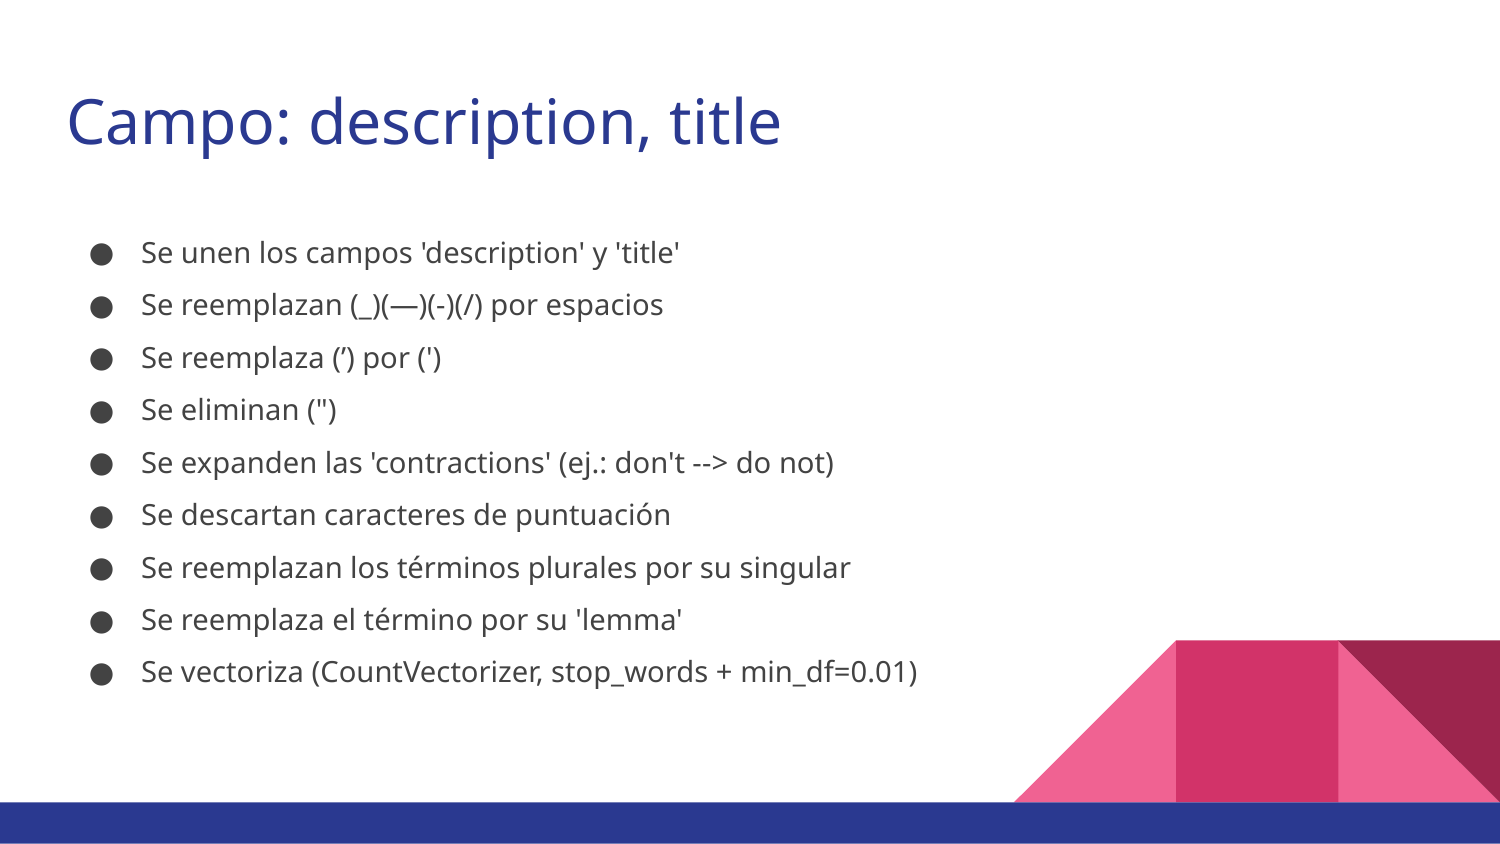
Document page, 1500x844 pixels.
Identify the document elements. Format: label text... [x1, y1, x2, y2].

title Campo: description, title [51, 67, 1449, 167]
list Se unen los campos 'description' y 'title' Se reemplazan (_)(—)(-)(/) por espacios Se reemplaza (’) por (') Se eliminan (") Se expanden las 'contractions' (ej.: don't --> do not) Se descartan caracteres de puntuación Se reemplazan los términos plurales por su singular Se reemplaza el término por su 'lemma' Se vectoriza (CountVectorizer, stop_words + min_df=0.01) [51, 201, 1449, 711]
